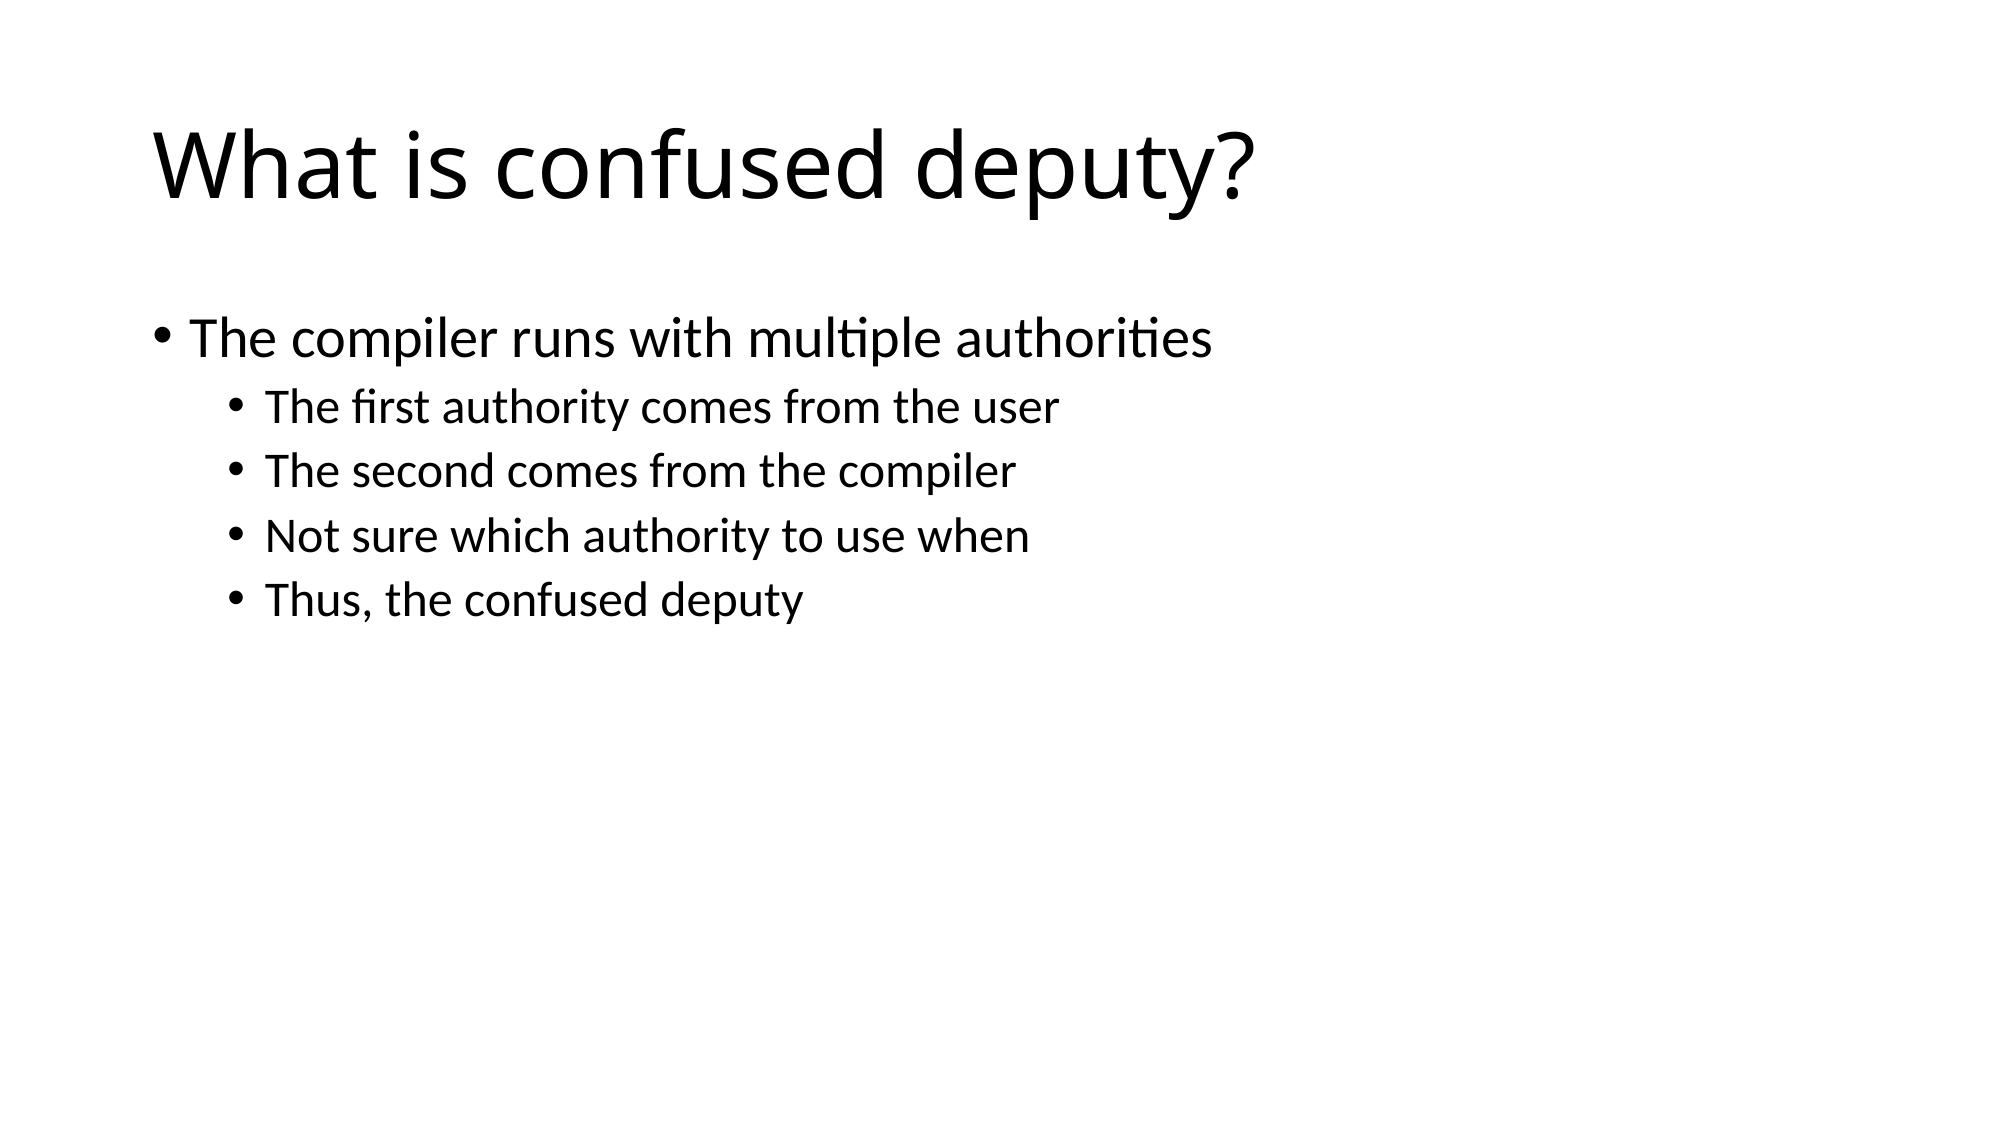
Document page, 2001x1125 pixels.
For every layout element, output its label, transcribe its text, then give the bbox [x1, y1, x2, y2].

title What is confused deputy? [137, 59, 1863, 278]
list The compiler runs with multiple authorities The first authority comes from the user The second comes from the compiler Not sure which authority to use when Thus, the confused deputy [137, 299, 1863, 1014]
